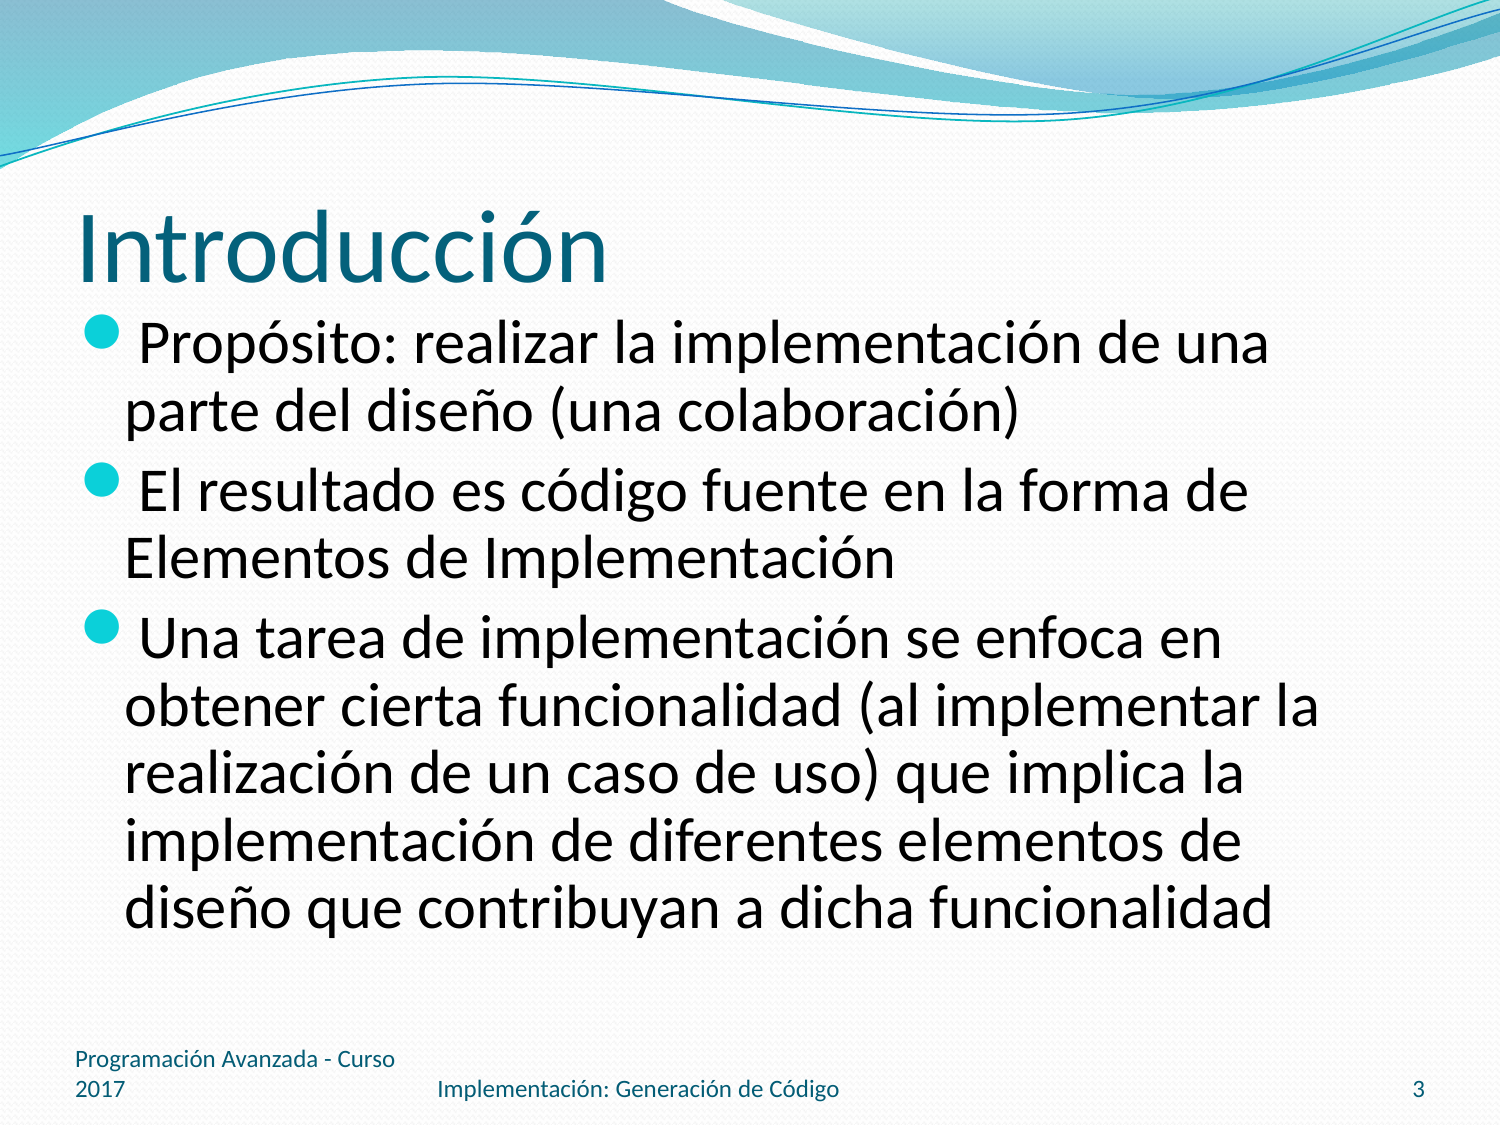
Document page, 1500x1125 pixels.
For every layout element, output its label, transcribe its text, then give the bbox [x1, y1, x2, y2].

footer Implementación: Generación de Código [437, 1042, 988, 1103]
list Propósito: realizar la implementación de una parte del diseño (una colaboración) El resultado es código fuente en la forma de Elementos de Implementación Una tarea de implementación se enfoca en obtener cierta funcionalidad (al implementar la realización de un caso de uso) que implica la implementación de diferentes elementos de diseño que contribuyan a dicha funcionalidad [64, 302, 1415, 1080]
slide_number 3 [1299, 1042, 1425, 1103]
slide_number Programación Avanzada - Curso 2017 [75, 1042, 425, 1103]
title Introducción [75, 115, 1425, 303]
